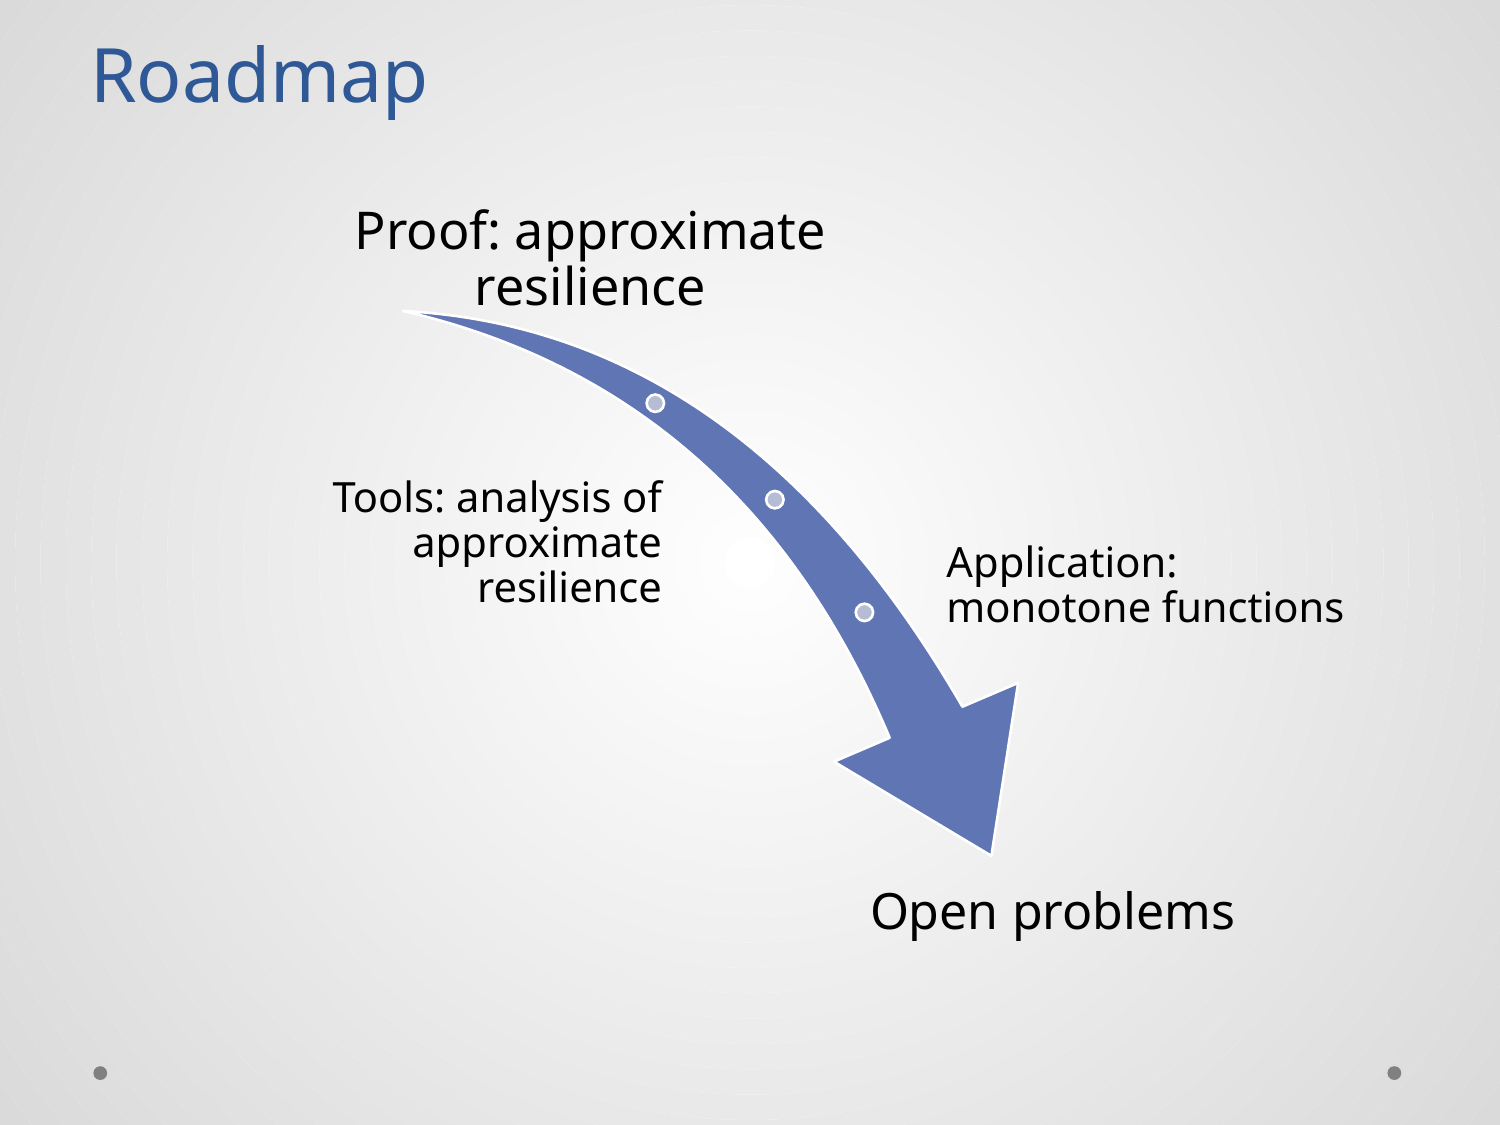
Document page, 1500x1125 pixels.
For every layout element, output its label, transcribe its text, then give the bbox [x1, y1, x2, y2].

title Roadmap [75, 0, 1425, 125]
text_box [169, 171, 1397, 974]
